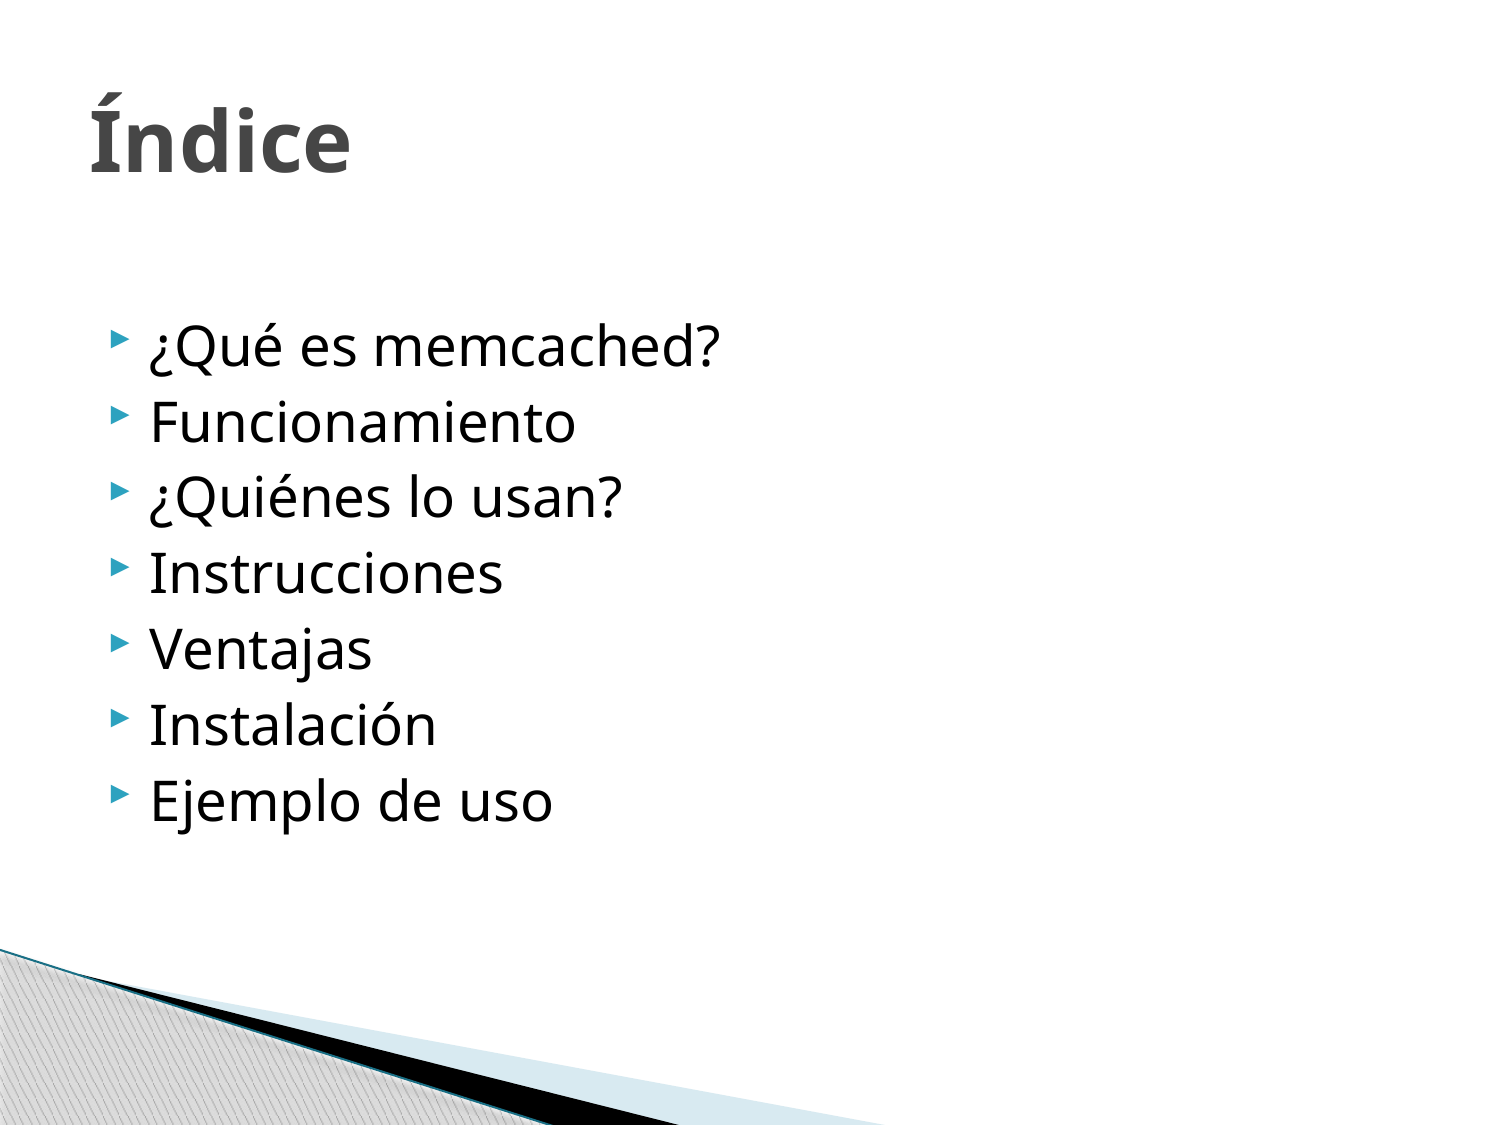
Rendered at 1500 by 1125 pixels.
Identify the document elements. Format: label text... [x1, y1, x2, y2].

title Índice [75, 45, 1425, 233]
list ¿Qué es memcached? Funcionamiento ¿Quiénes lo usan? Instrucciones Ventajas Instalación Ejemplo de uso [75, 302, 1425, 986]
